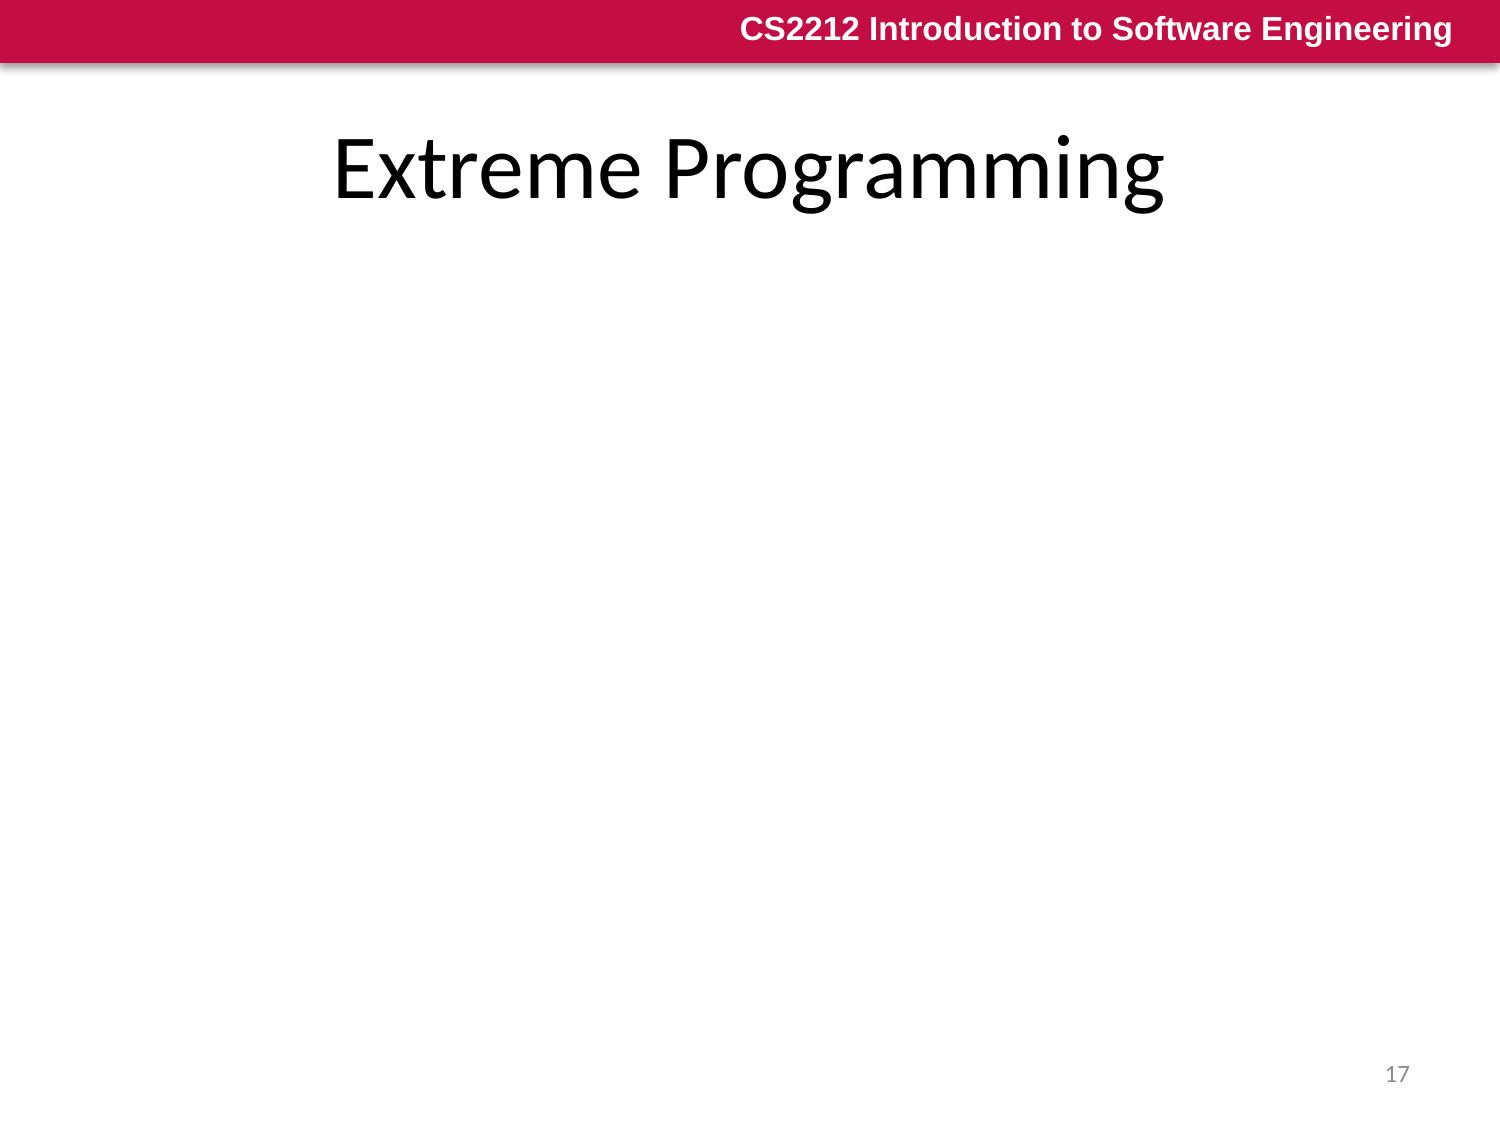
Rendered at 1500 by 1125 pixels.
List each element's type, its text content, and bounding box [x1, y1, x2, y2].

title Extreme Programming [112, 99, 1388, 288]
picture [0, 0, 1500, 63]
slide_number 17 [1074, 1042, 1425, 1103]
